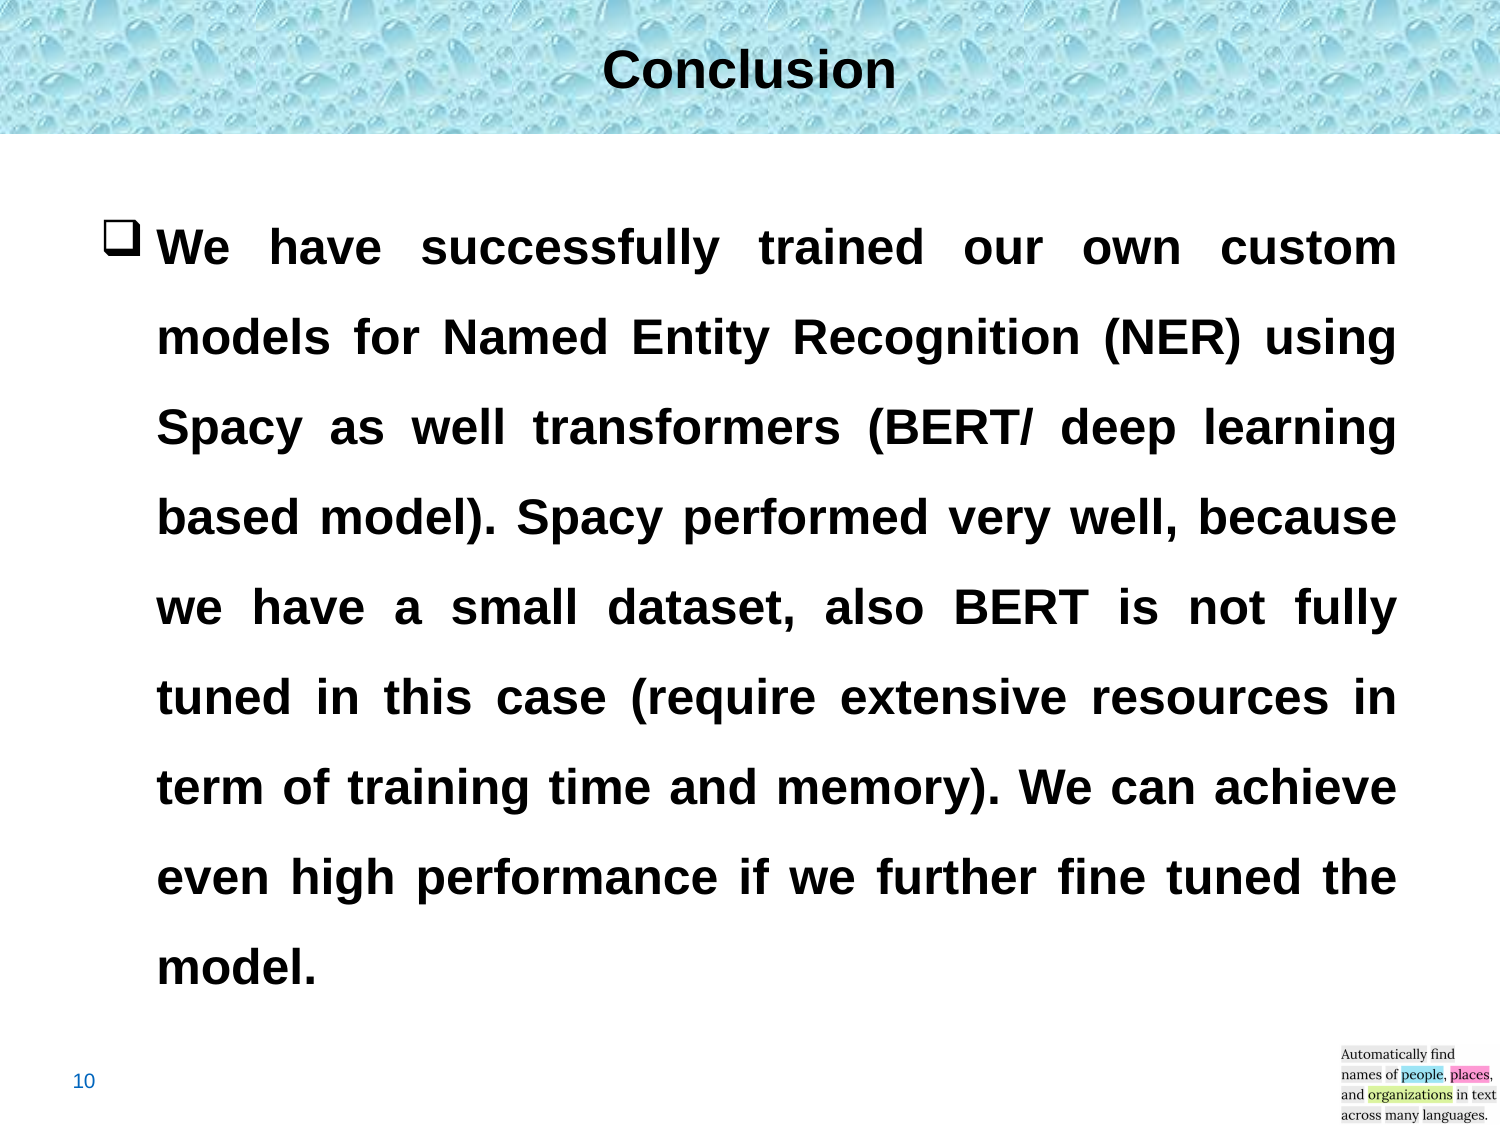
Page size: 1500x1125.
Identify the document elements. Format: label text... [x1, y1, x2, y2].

picture [1339, 1044, 1500, 1125]
text_box We have successfully trained our own custom models for Named Entity Recognition (NER) using Spacy as well transformers (BERT/ deep learning based model). Spacy performed very well, because we have a small dataset, also BERT is not fully tuned in this case (require extensive resources in term of training time and memory). We can achieve even high performance if we further fine tuned the model. [85, 177, 1414, 1002]
title Conclusion [0, 0, 1500, 134]
